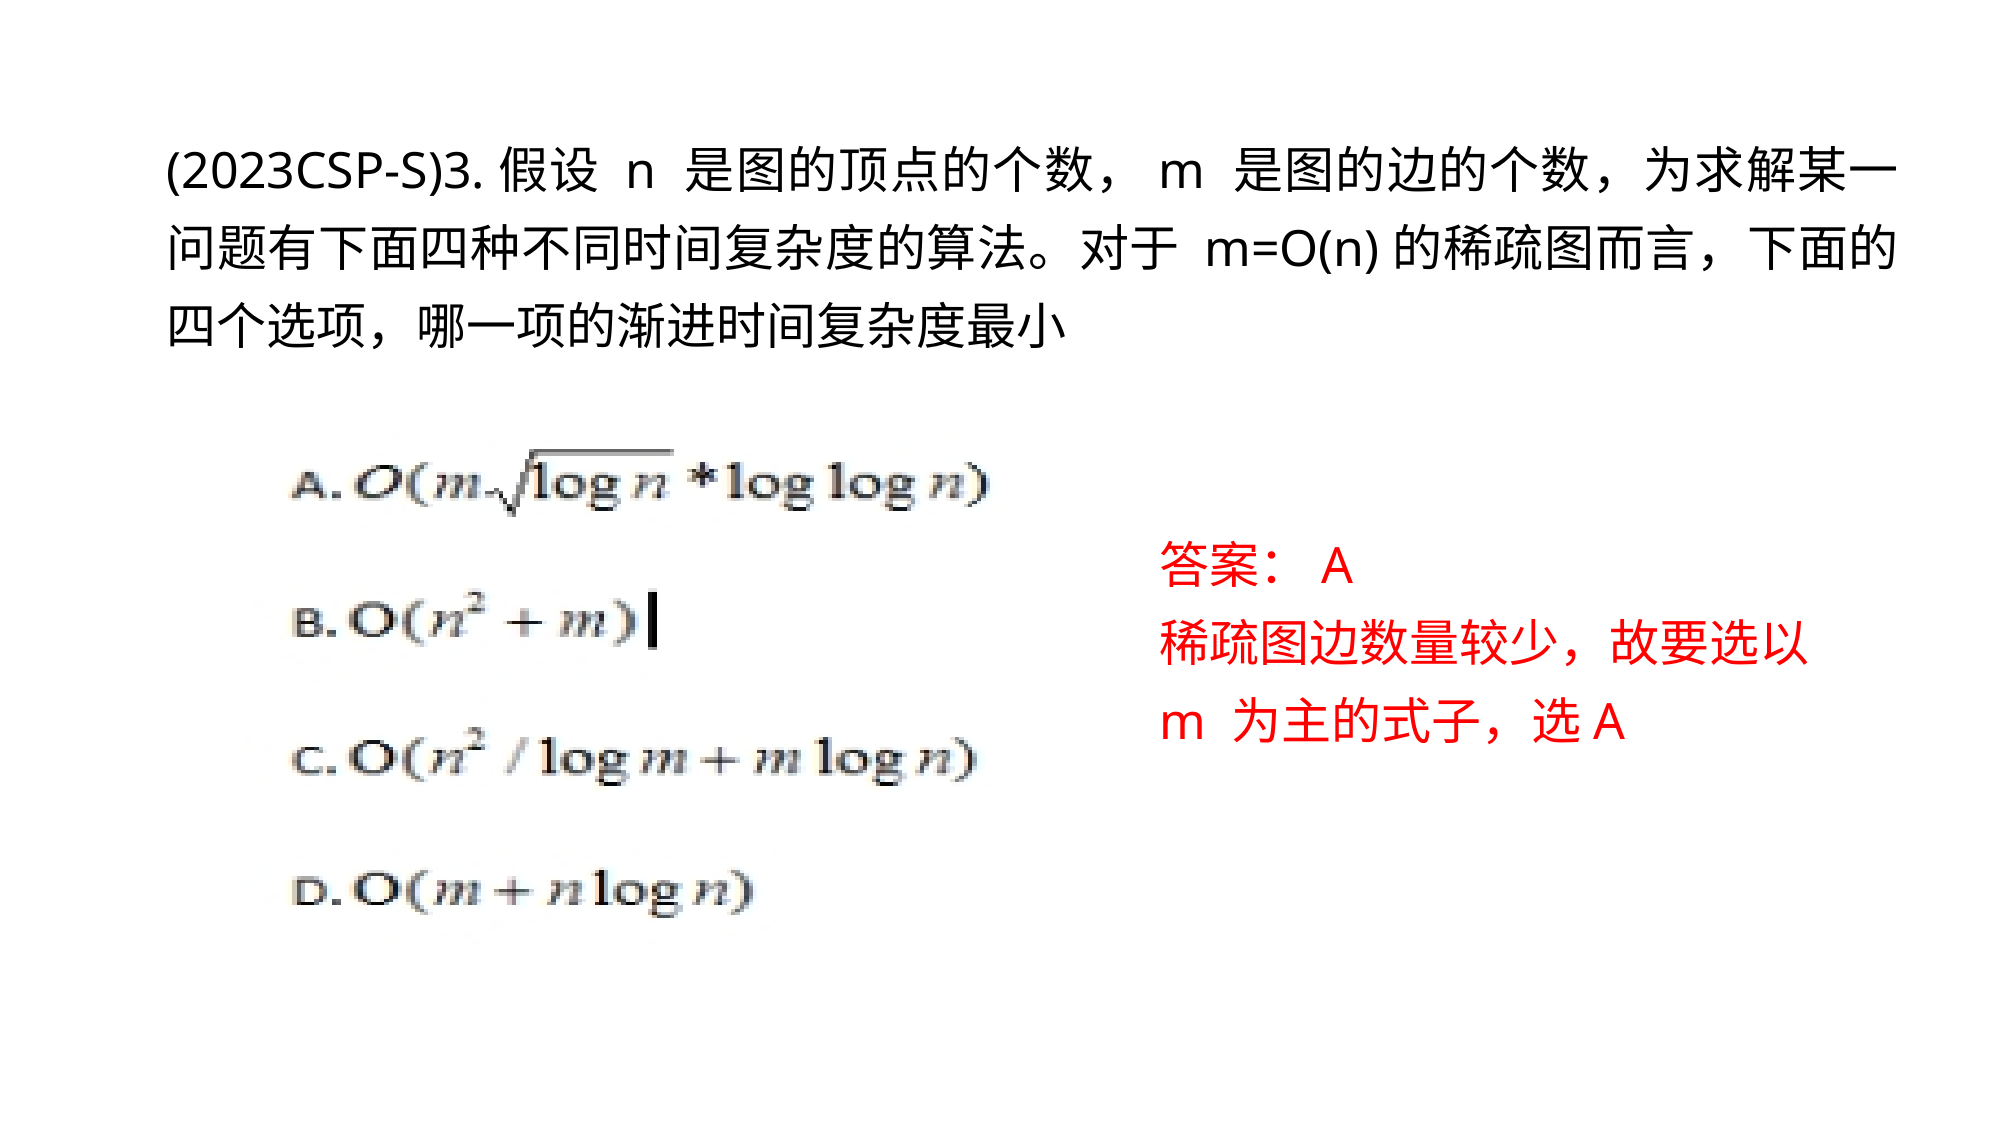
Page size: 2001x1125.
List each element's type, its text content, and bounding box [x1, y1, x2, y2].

text_box 答案：A 稀疏图边数量较少，故要选以m 为主的式子，选A [1144, 507, 1831, 757]
text_box (2023CSP-S)3.假设 n 是图的顶点的个数，m 是图的边的个数，为求解某一问题有下面四种不同时间复杂度的算法。对于 m=O(n)的稀疏图而言，下面的四个选项，哪一项的渐进时间复杂度最小 [151, 113, 1914, 690]
picture [227, 426, 1034, 948]
